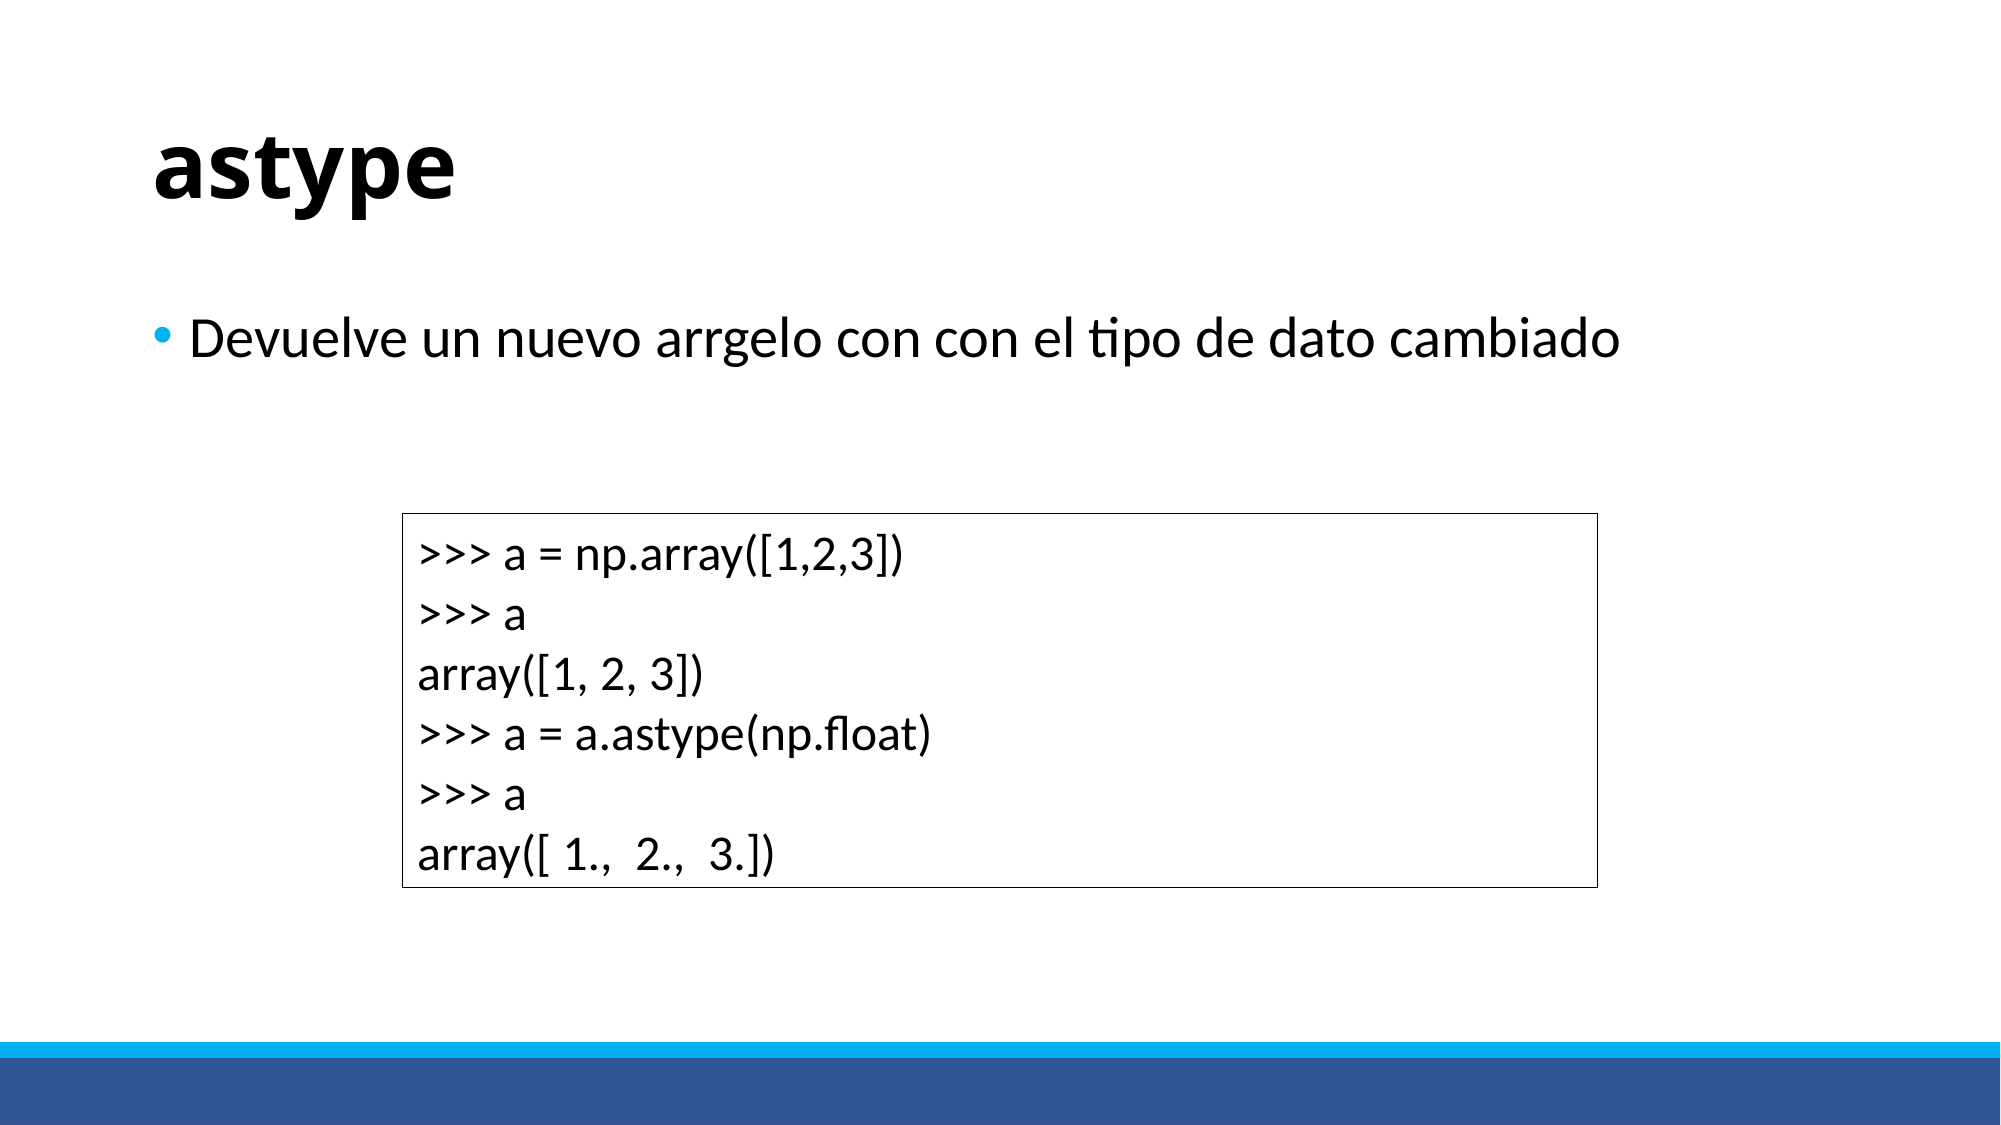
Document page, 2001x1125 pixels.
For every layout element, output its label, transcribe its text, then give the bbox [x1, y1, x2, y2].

title astype [137, 59, 1863, 278]
list Devuelve un nuevo arrgelo con con el tipo de dato cambiado [137, 299, 1863, 1014]
text_box >>> a = np.array([1,2,3]) >>> a array([1, 2, 3]) >>> a = a.astype(np.float) >>> a array([ 1., 2., 3.]) [402, 513, 1598, 888]
